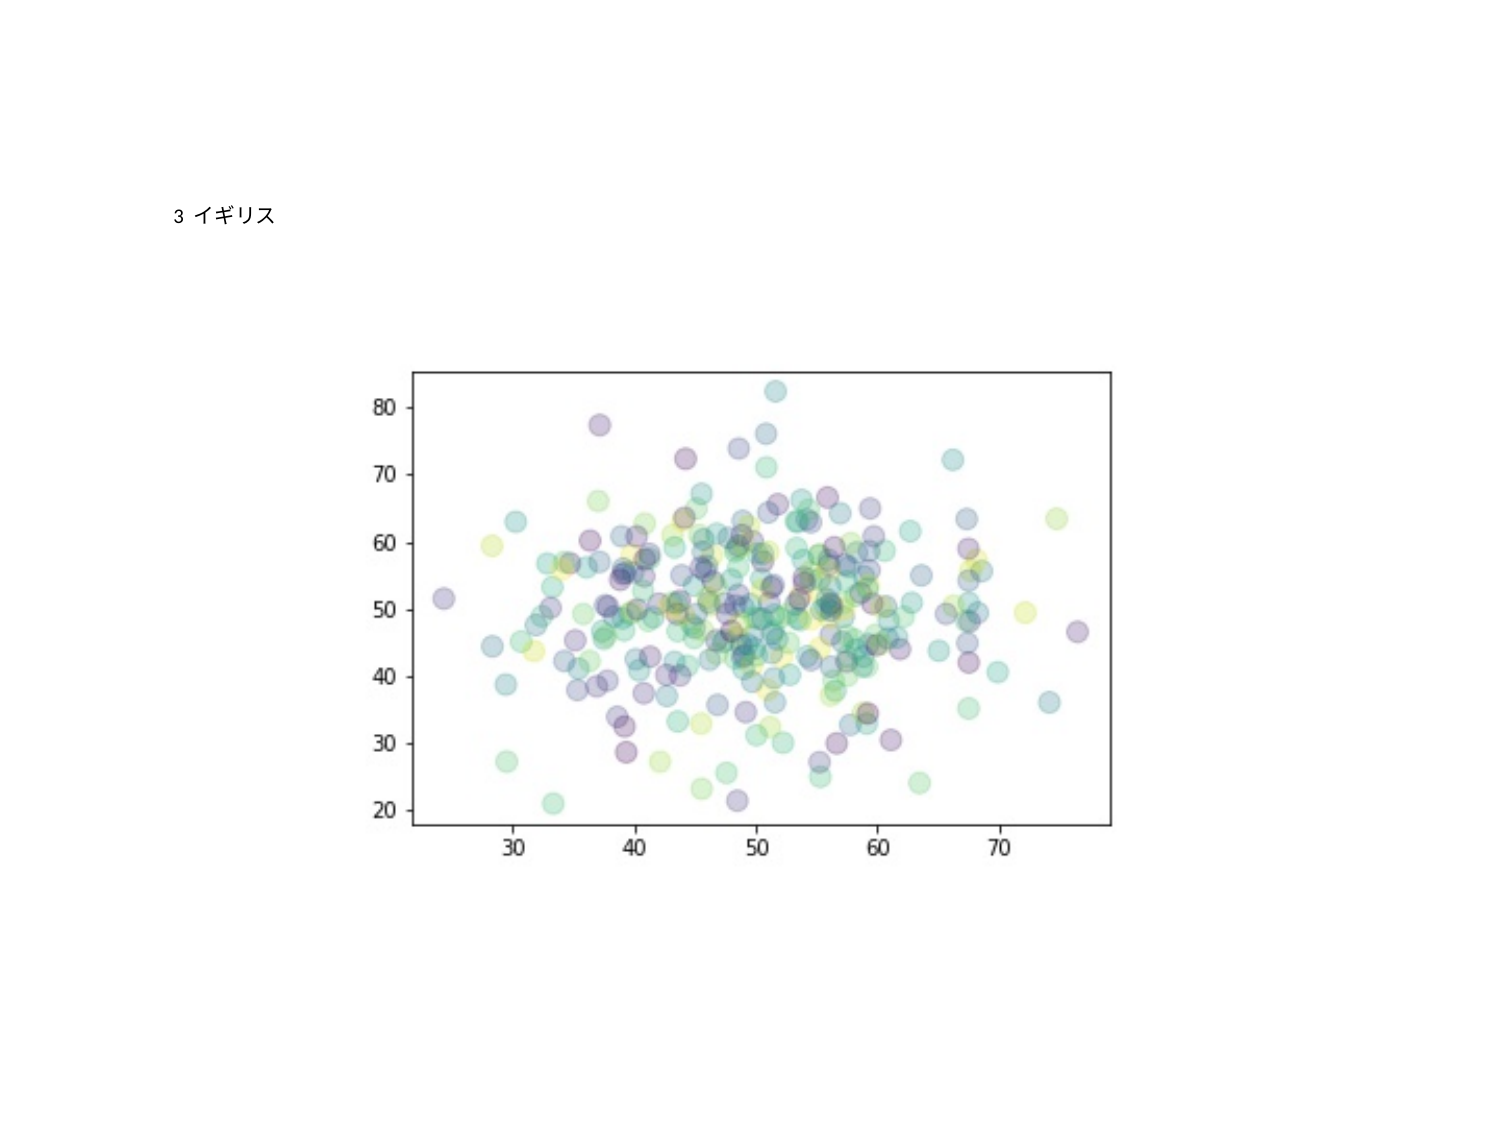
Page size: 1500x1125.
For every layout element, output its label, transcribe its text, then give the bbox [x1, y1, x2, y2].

picture [299, 299, 1201, 901]
text_box 3 イギリス [158, 149, 292, 235]
